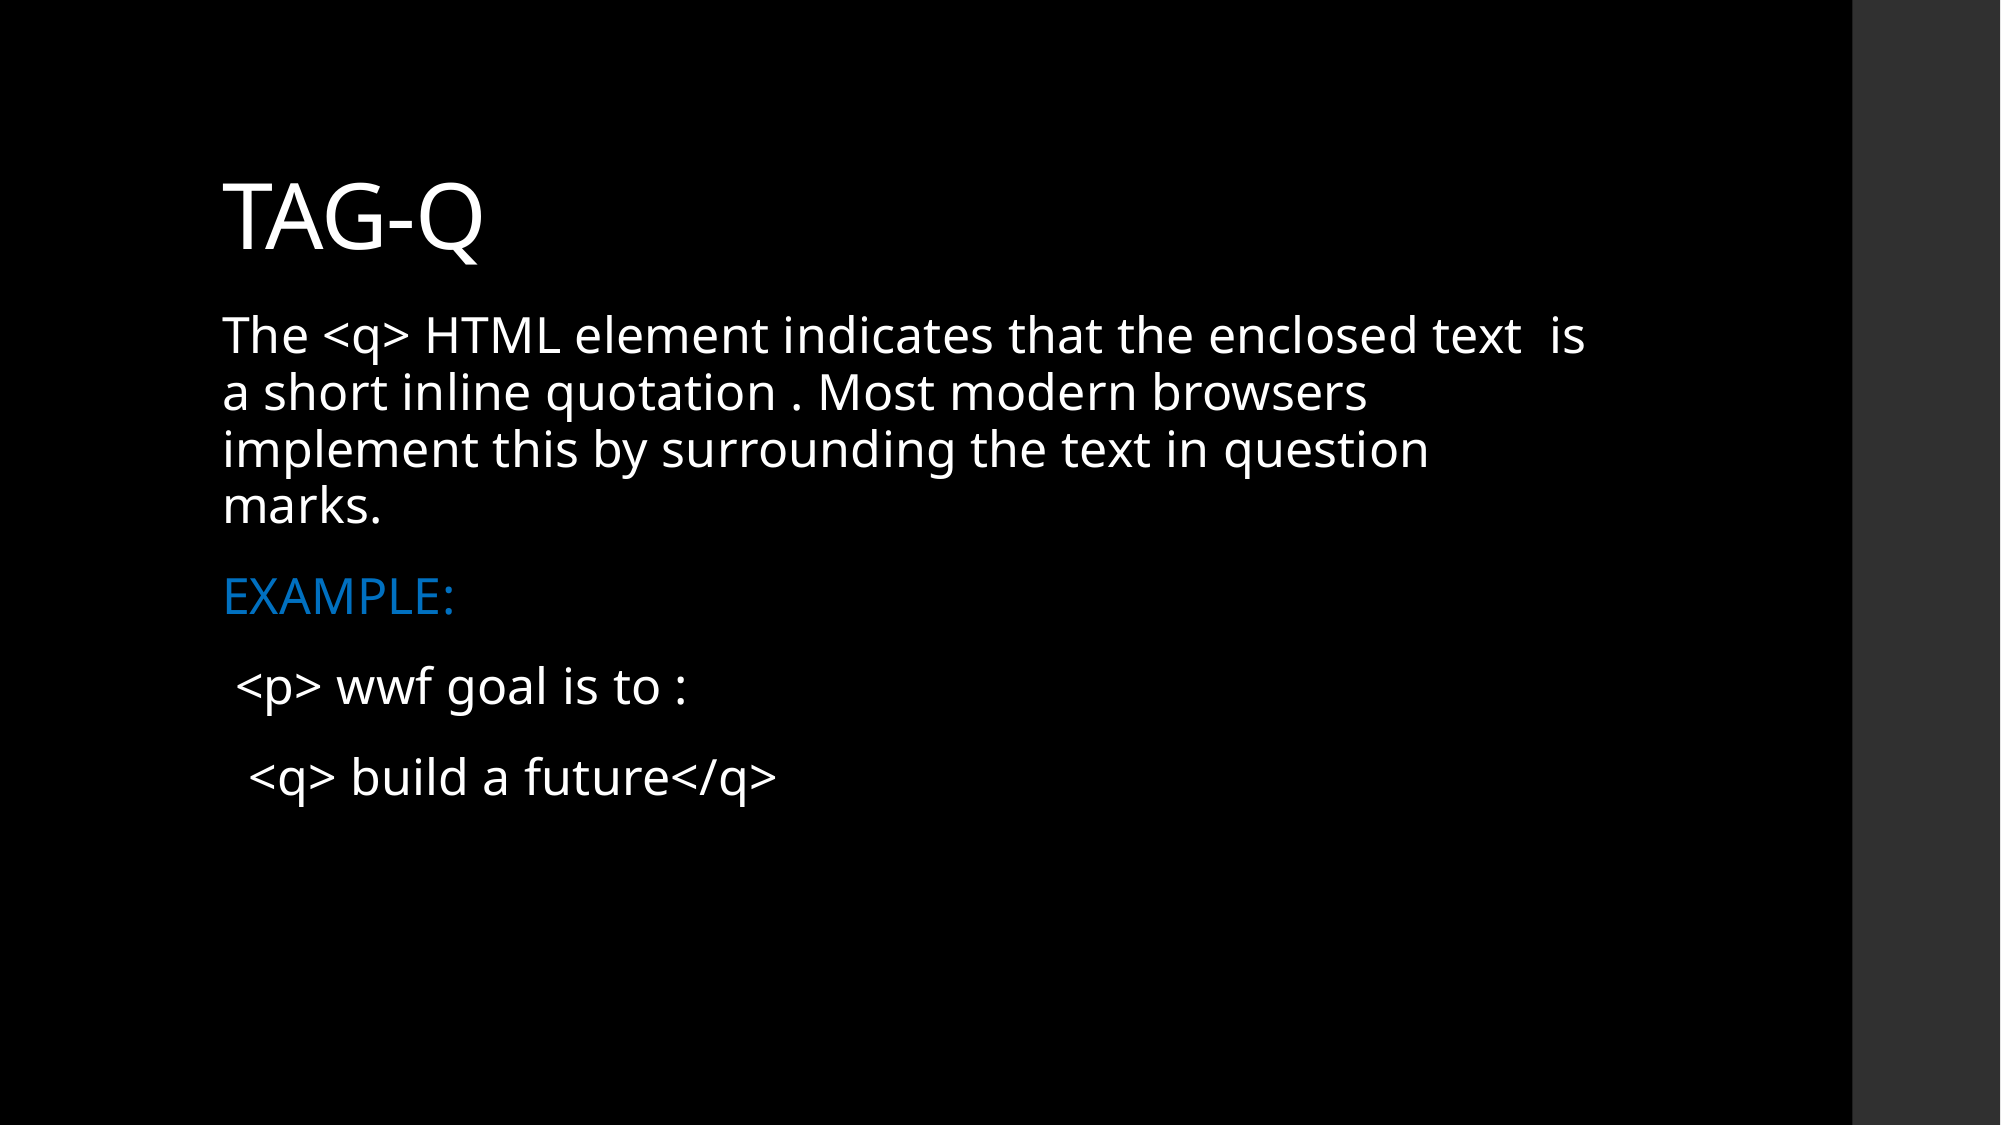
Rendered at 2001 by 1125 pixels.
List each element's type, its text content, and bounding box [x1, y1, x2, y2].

title TAG-Q [206, 60, 1797, 278]
list The <q> HTML element indicates that the enclosed text is a short inline quotation . Most modern browsers implement this by surrounding the text in question marks. EXAMPLE: <p> wwf goal is to : <q> build a future</q> [206, 299, 1617, 1014]
